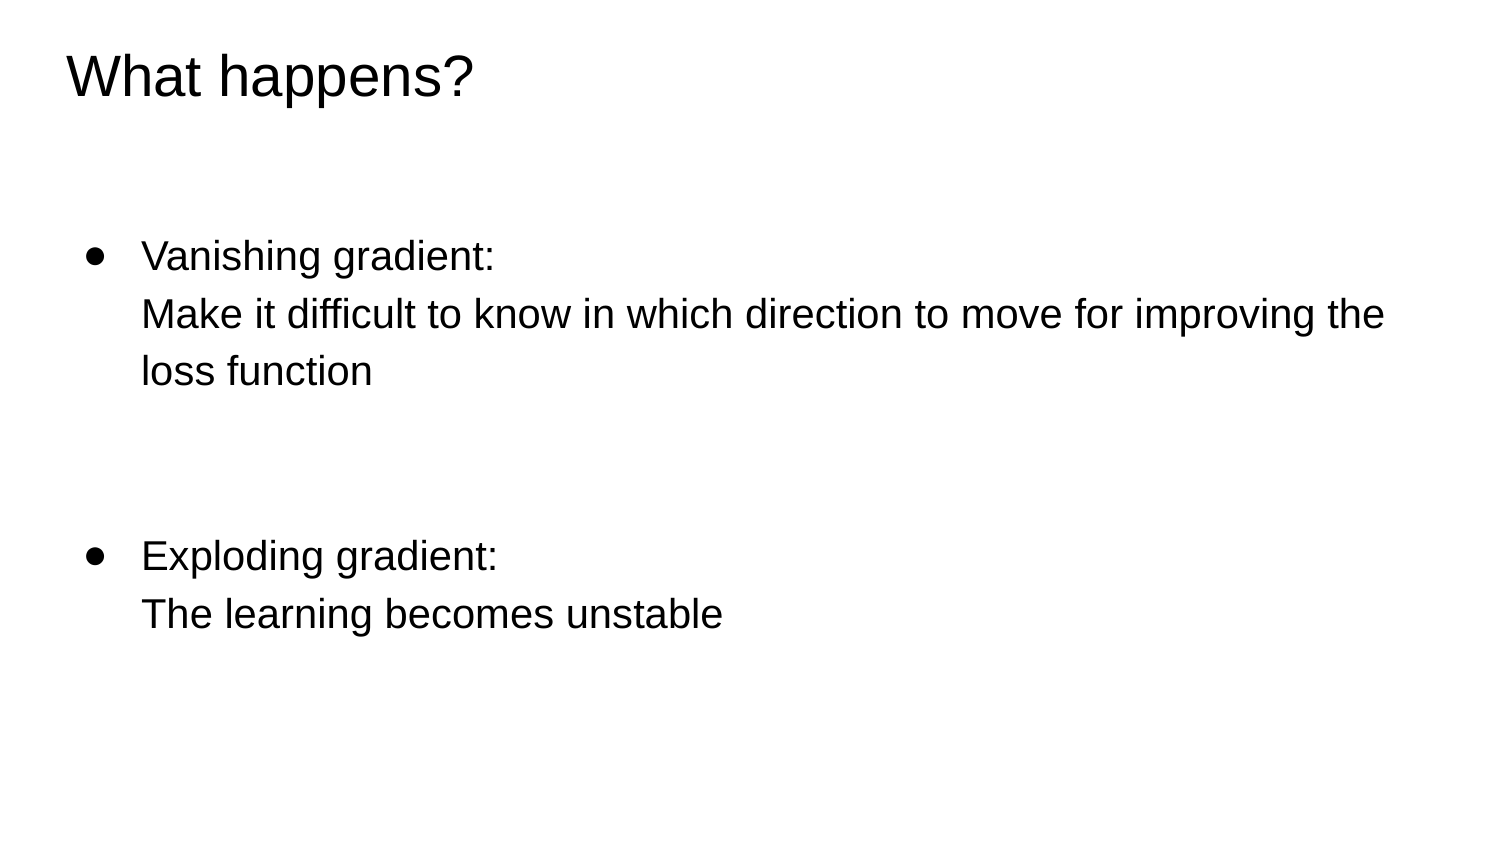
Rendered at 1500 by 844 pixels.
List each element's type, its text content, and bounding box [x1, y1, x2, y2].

list Exploding gradient: The learning becomes unstable [51, 506, 1449, 776]
list Vanishing gradient: Make it difficult to know in which direction to move for improving the loss function [51, 206, 1449, 427]
title What happens? [51, 23, 1449, 117]
